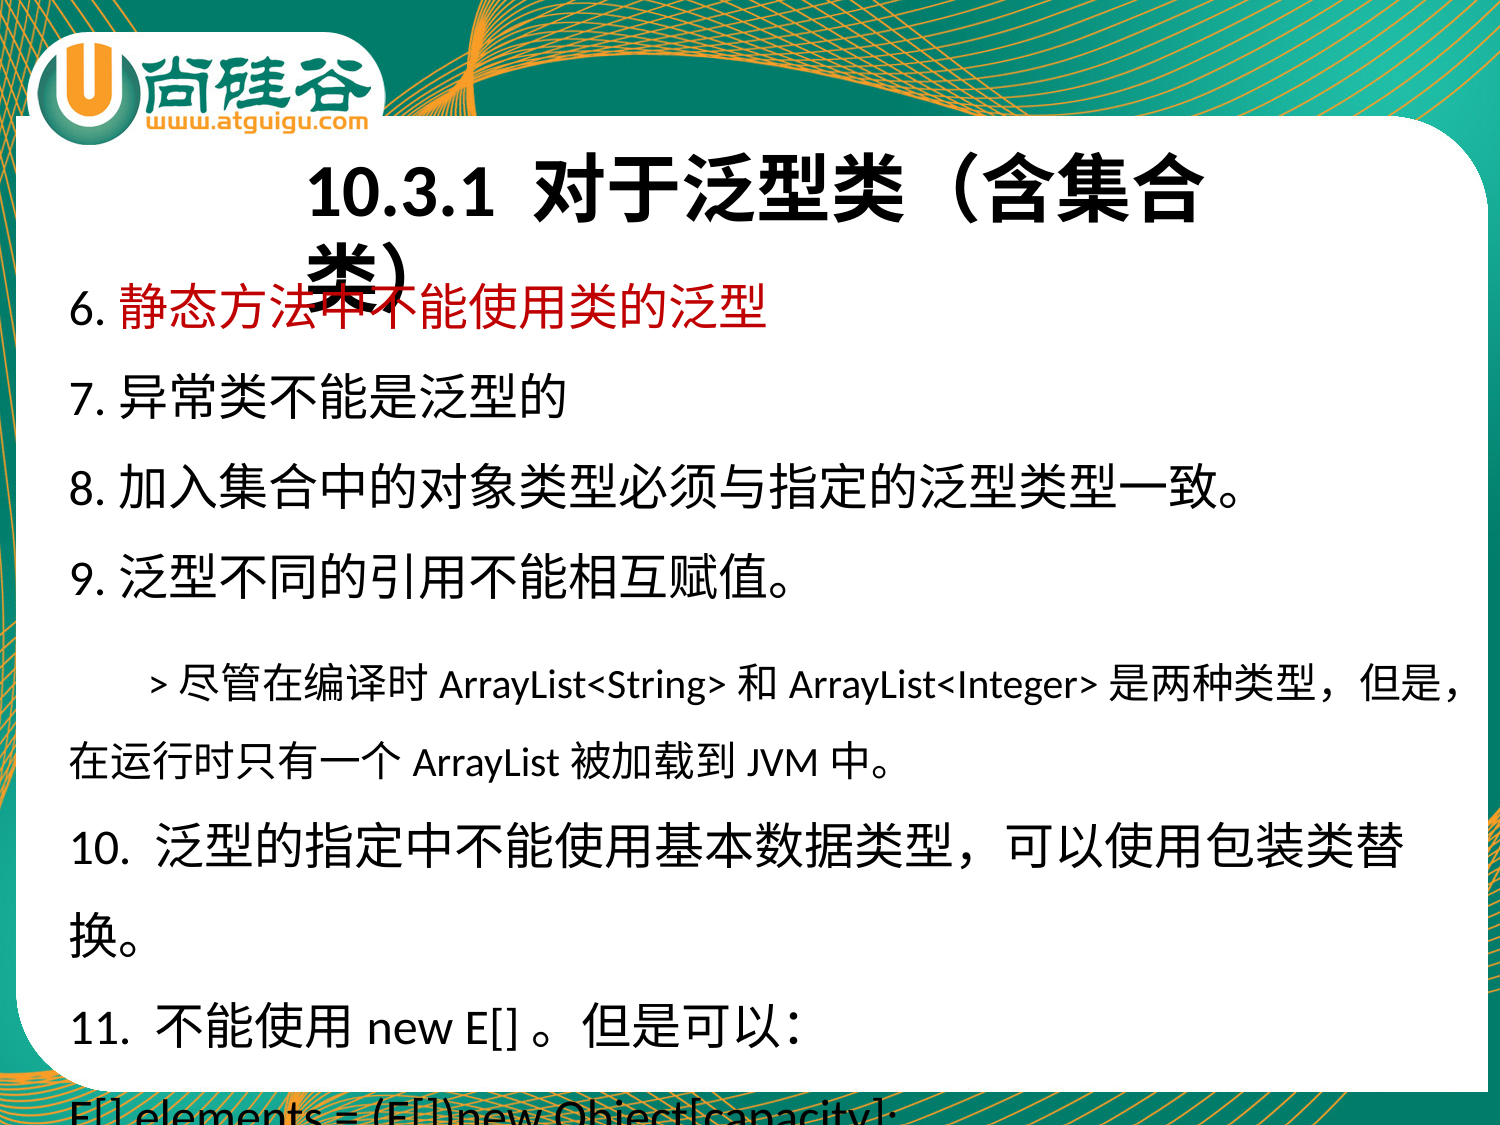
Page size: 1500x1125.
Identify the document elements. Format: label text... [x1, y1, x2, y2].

text_box 6.静态方法中不能使用类的泛型 7.异常类不能是泛型的 8.加入集合中的对象类型必须与指定的泛型类型一致。 9.泛型不同的引用不能相互赋值。 >尽管在编译时ArrayList<String>和ArrayList<Integer>是两种类型，但是，在运行时只有一个ArrayList被加载到JVM中。 10. 泛型的指定中不能使用基本数据类型，可以使用包装类替换。 11. 不能使用new E[]。但是可以： E[] elements = (E[])new Object[capacity]; [53, 237, 1460, 1125]
picture [0, 0, 1500, 1125]
text_box 10.3.1 对于泛型类（含集合类） [289, 133, 1304, 237]
